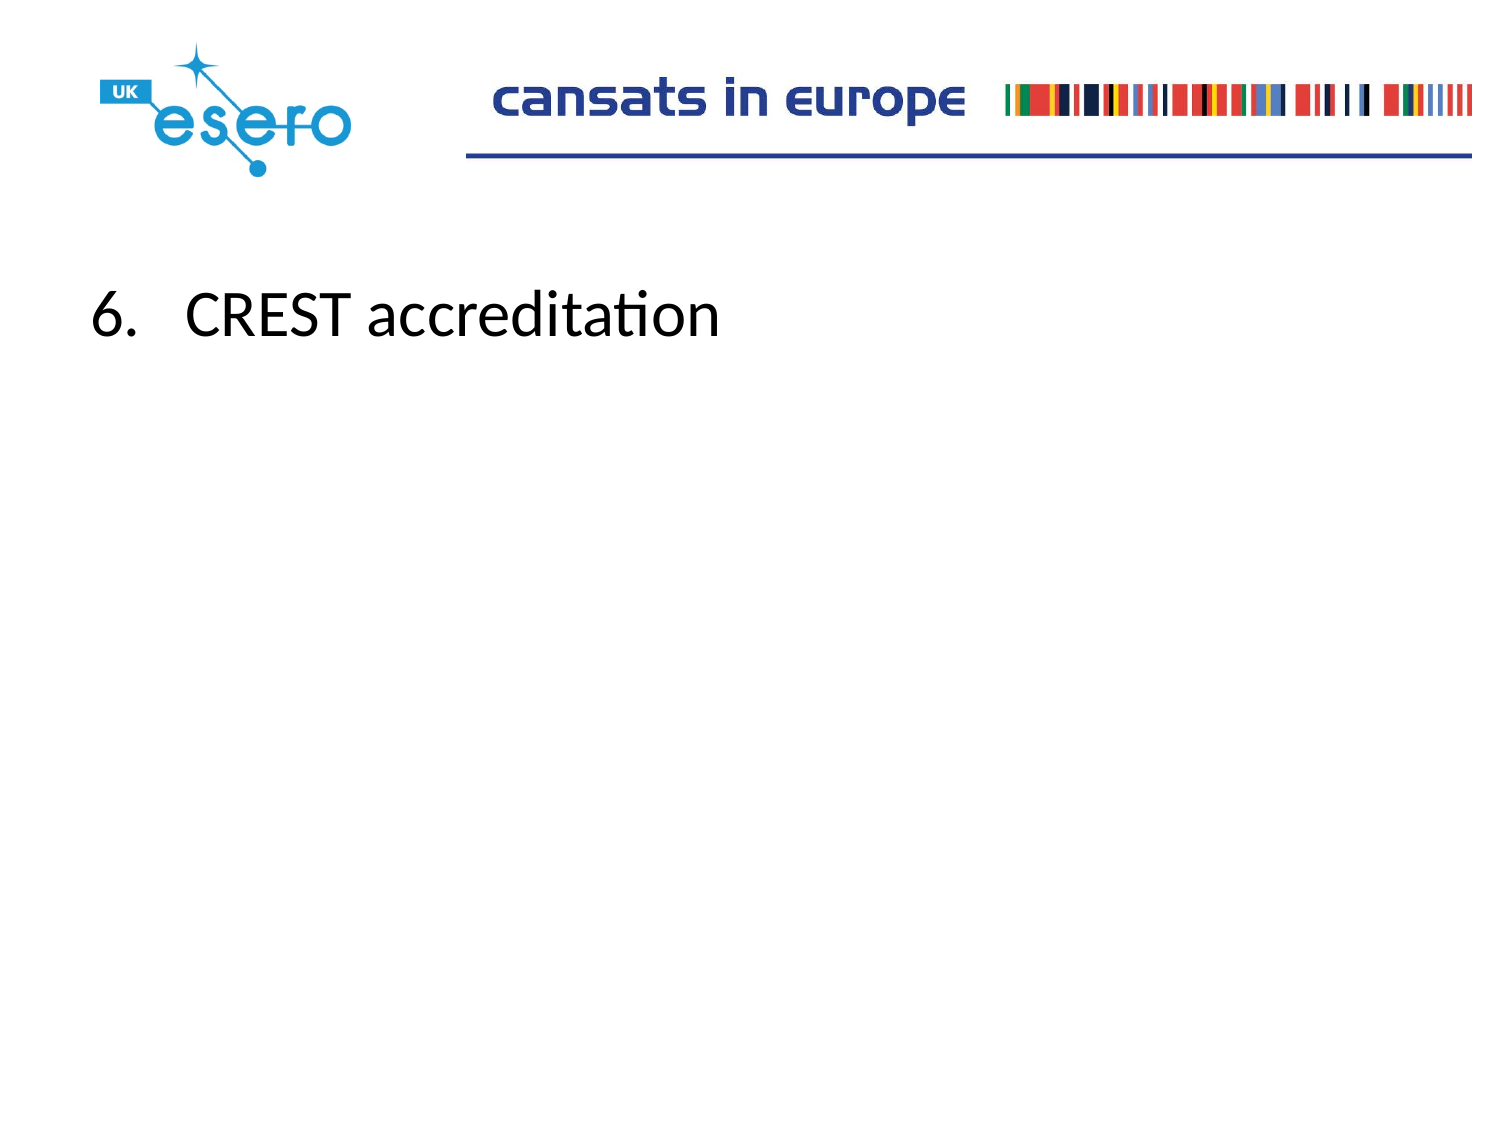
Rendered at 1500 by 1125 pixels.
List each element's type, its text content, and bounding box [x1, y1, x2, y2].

picture [100, 42, 351, 177]
picture [466, 18, 1472, 167]
list 6. CREST accreditation [75, 262, 1425, 1005]
